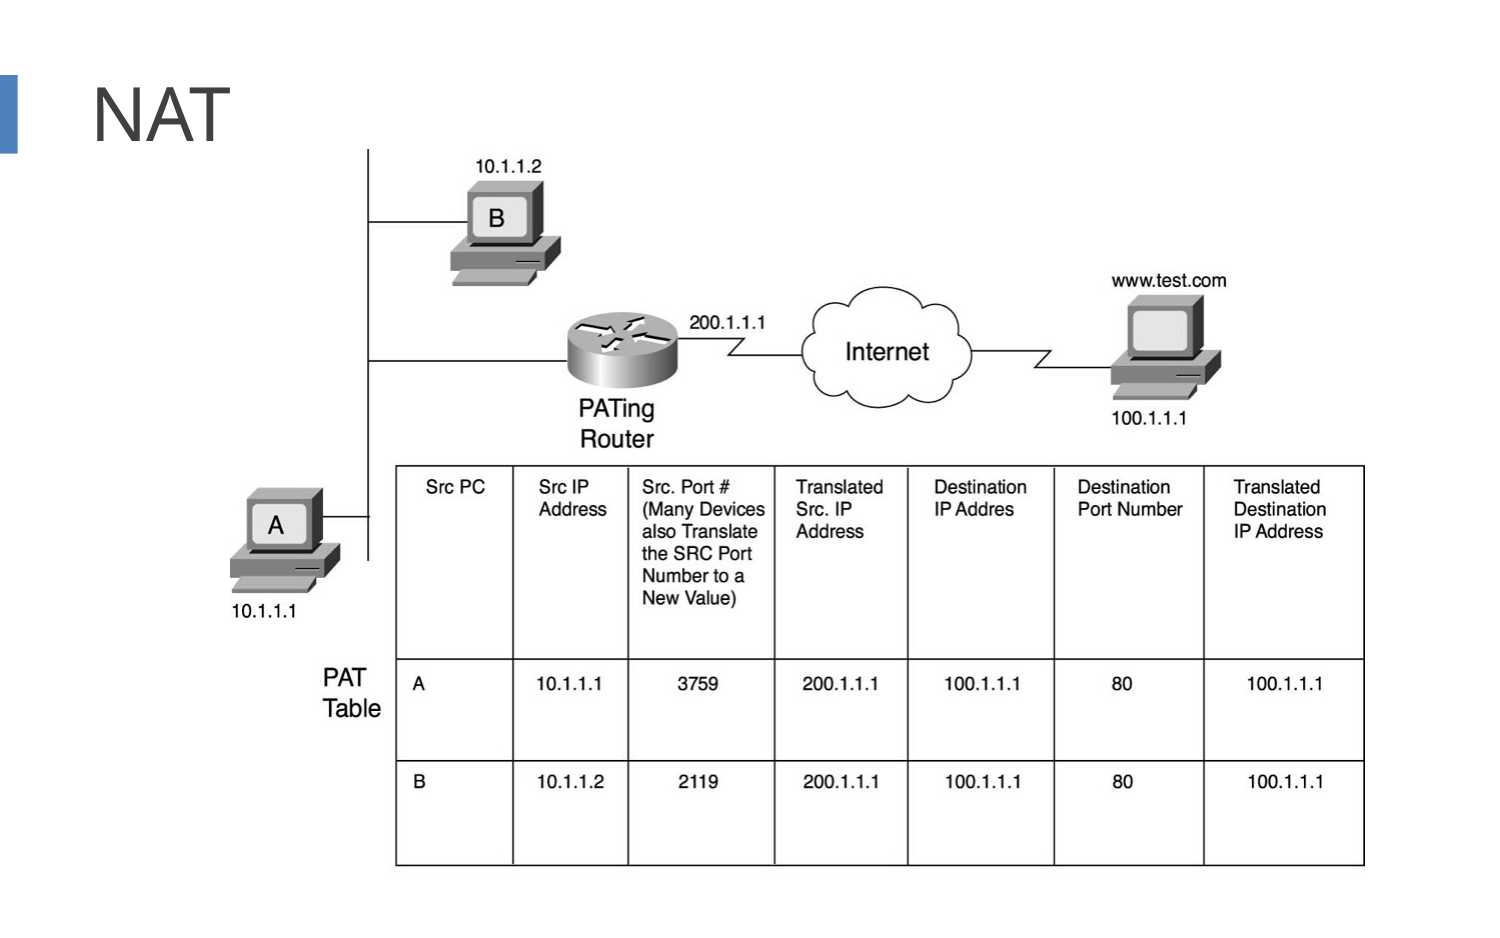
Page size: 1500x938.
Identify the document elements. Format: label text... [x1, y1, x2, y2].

title NAT [75, 37, 1425, 186]
picture [229, 149, 1365, 891]
